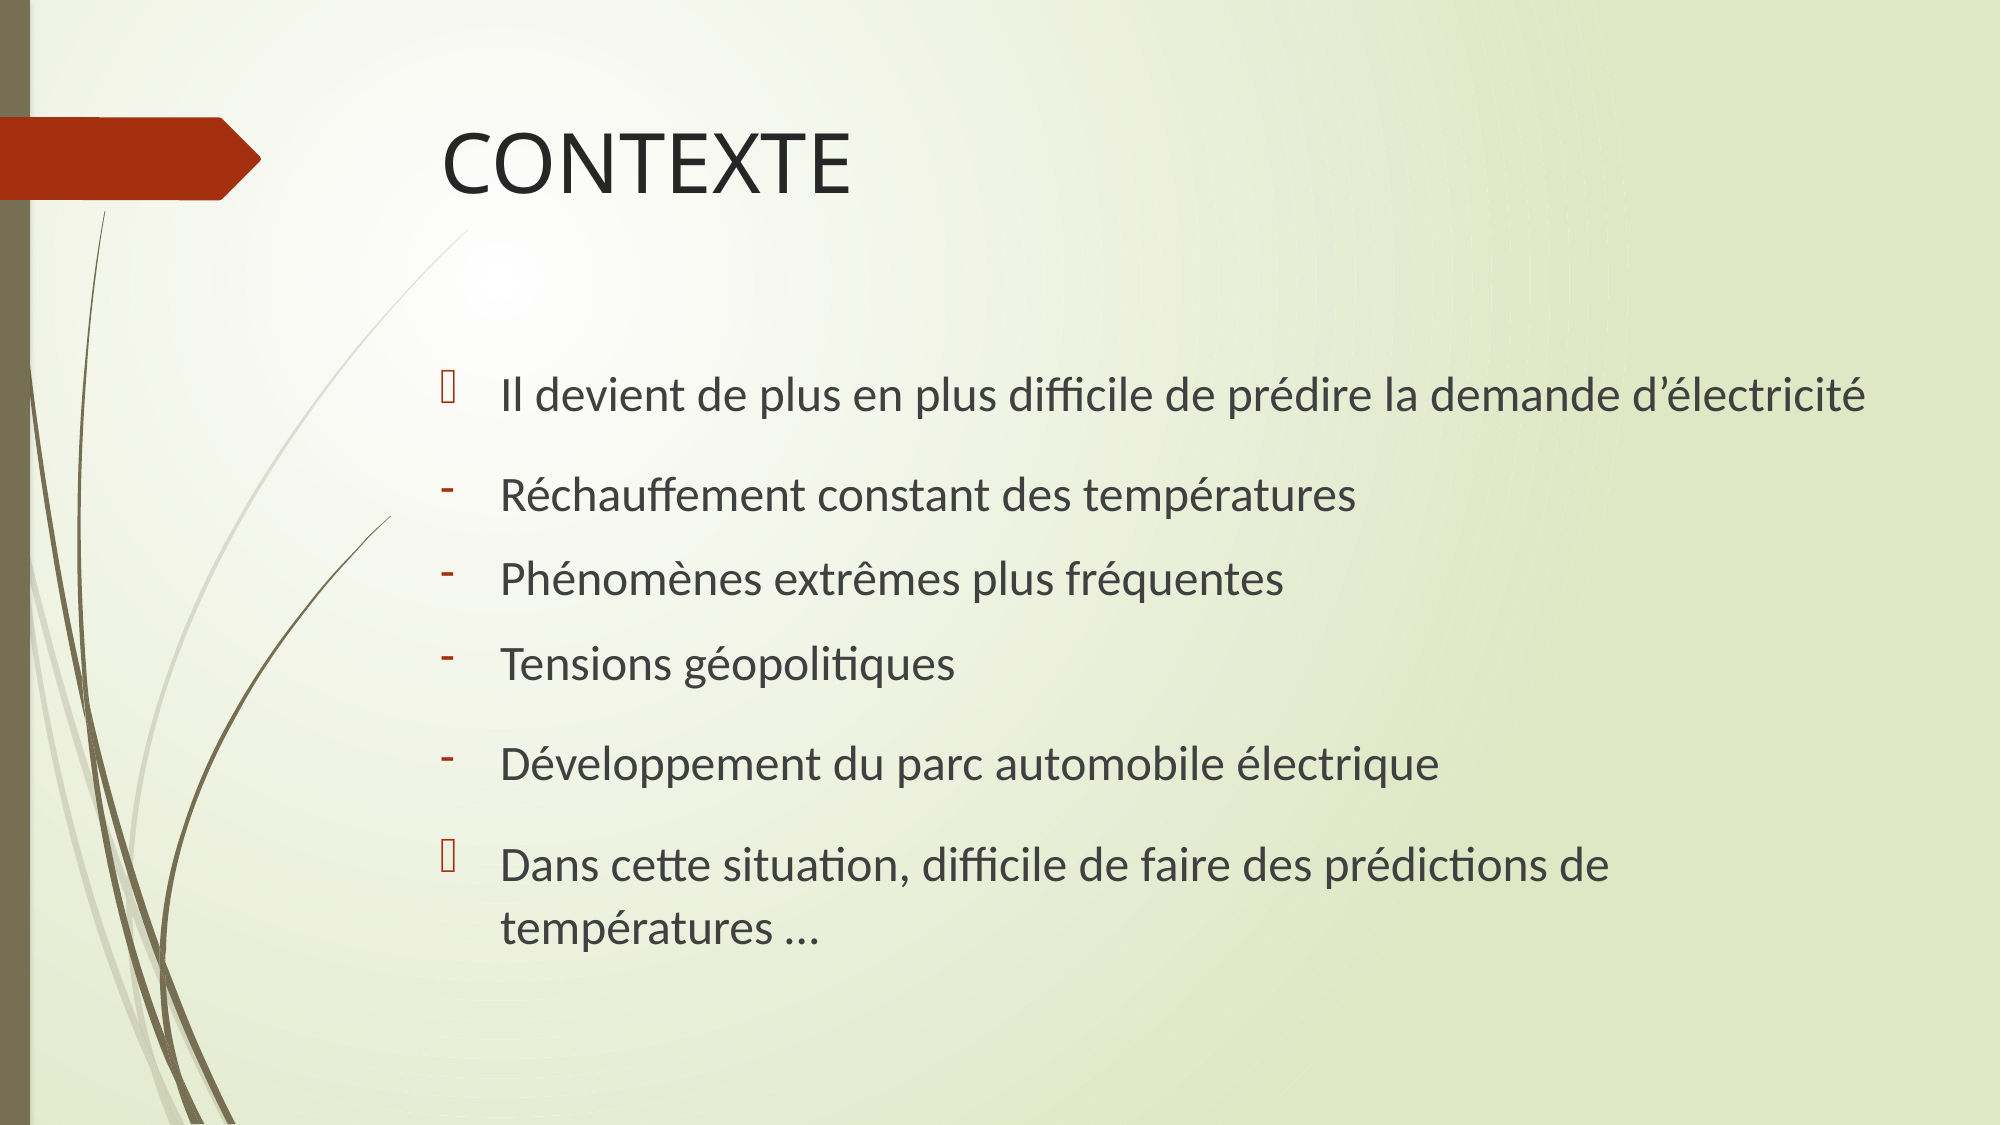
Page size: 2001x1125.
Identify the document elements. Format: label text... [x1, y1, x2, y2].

list Il devient de plus en plus difficile de prédire la demande d’électricité Réchauffement constant des températures Phénomènes extrêmes plus fréquentes Tensions géopolitiques Développement du parc automobile électrique Dans cette situation, difficile de faire des prédictions de températures … [424, 350, 1888, 970]
title CONTEXTE [425, 102, 1888, 313]
